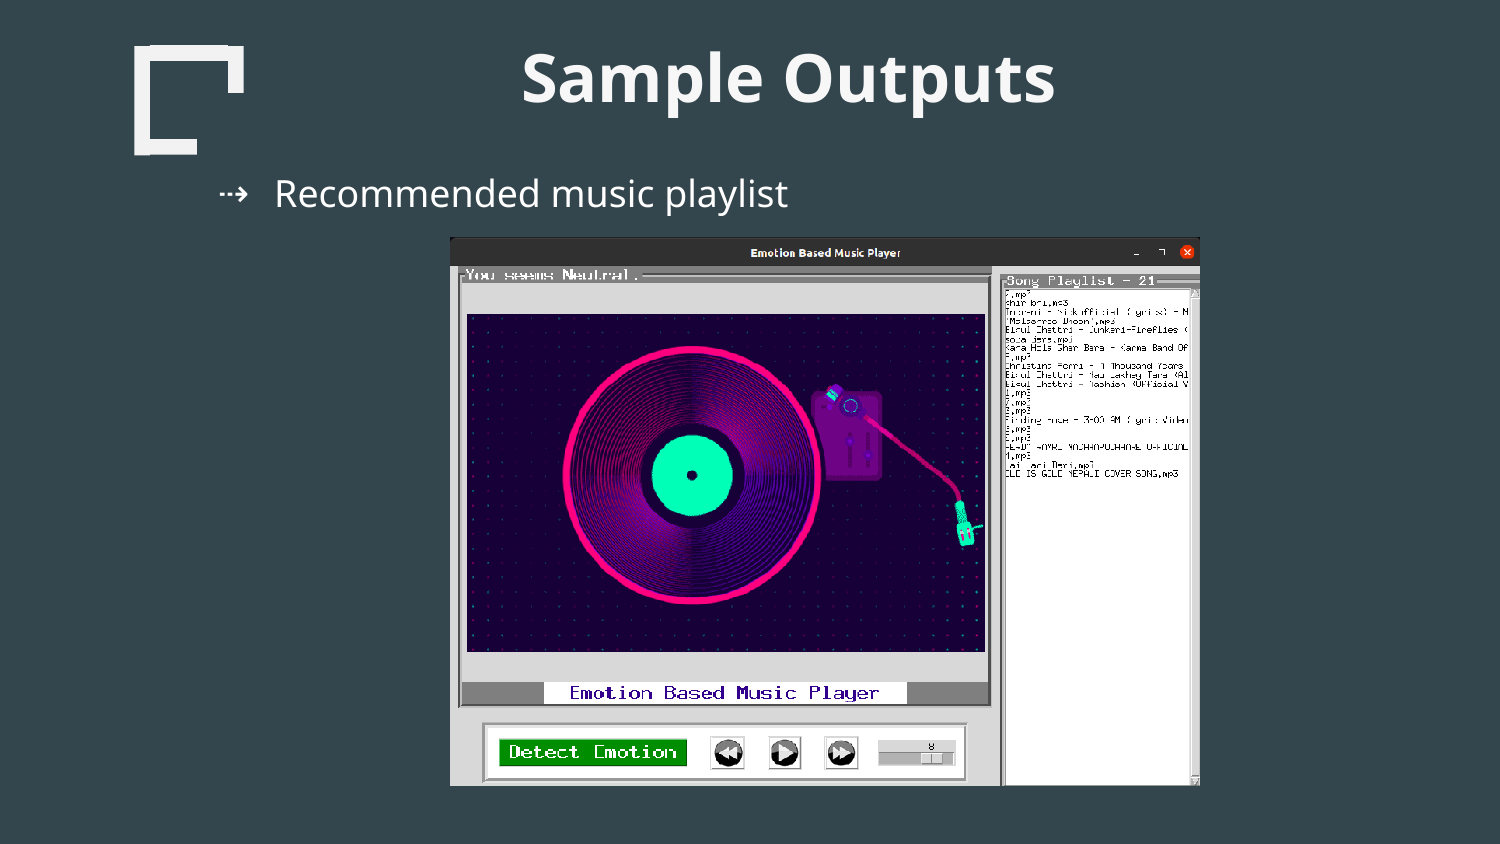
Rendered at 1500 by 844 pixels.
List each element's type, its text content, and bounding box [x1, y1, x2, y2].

text_box Sample Outputs [203, 28, 1375, 118]
picture [449, 236, 1200, 786]
text_box Recommended music playlist [203, 154, 1375, 717]
